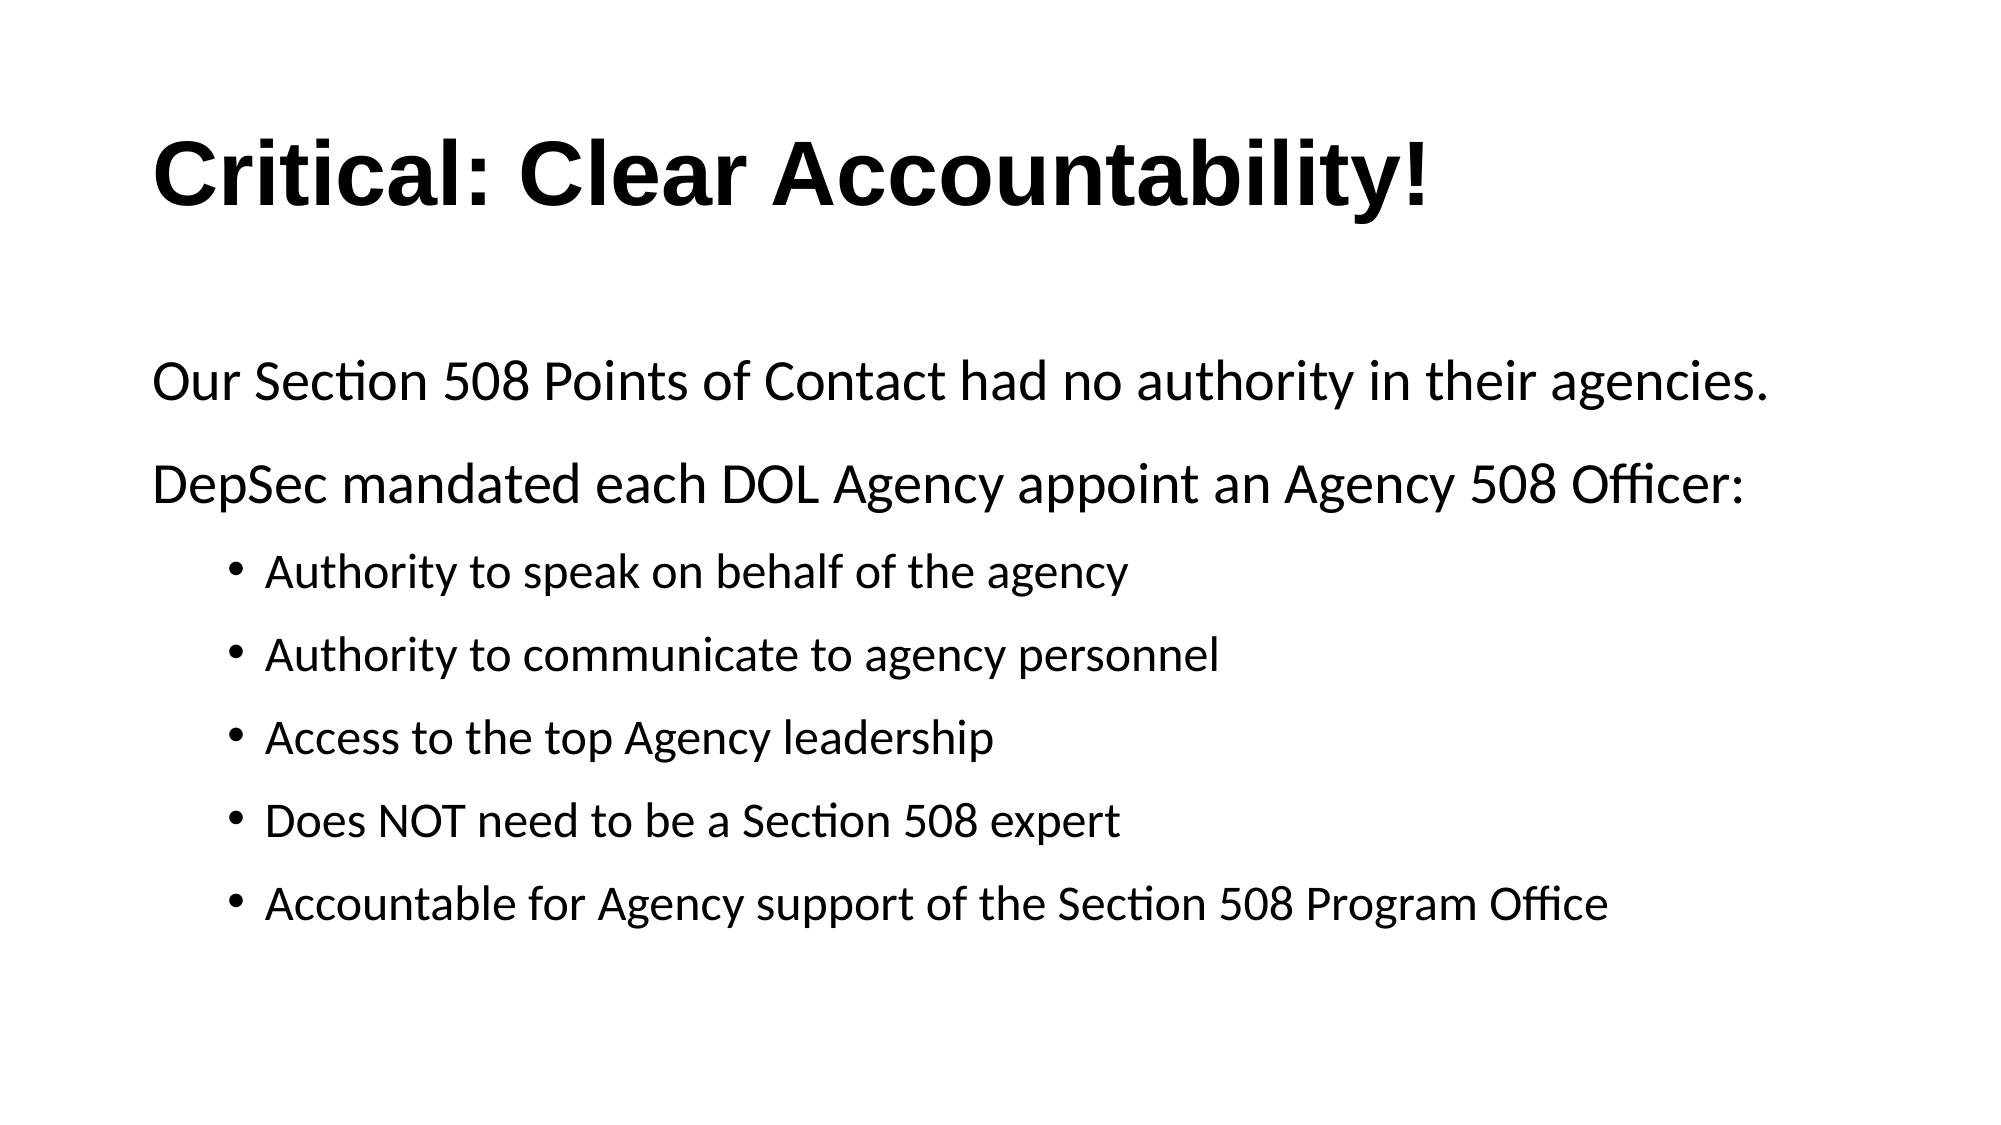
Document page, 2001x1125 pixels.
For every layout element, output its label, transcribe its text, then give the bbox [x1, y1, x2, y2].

title Critical: Clear Accountability! [137, 59, 1863, 278]
list Our Section 508 Points of Contact had no authority in their agencies. DepSec mandated each DOL Agency appoint an Agency 508 Officer: Authority to speak on behalf of the agency Authority to communicate to agency personnel Access to the top Agency leadership Does NOT need to be a Section 508 expert Accountable for Agency support of the Section 508 Program Office [137, 334, 1863, 1014]
